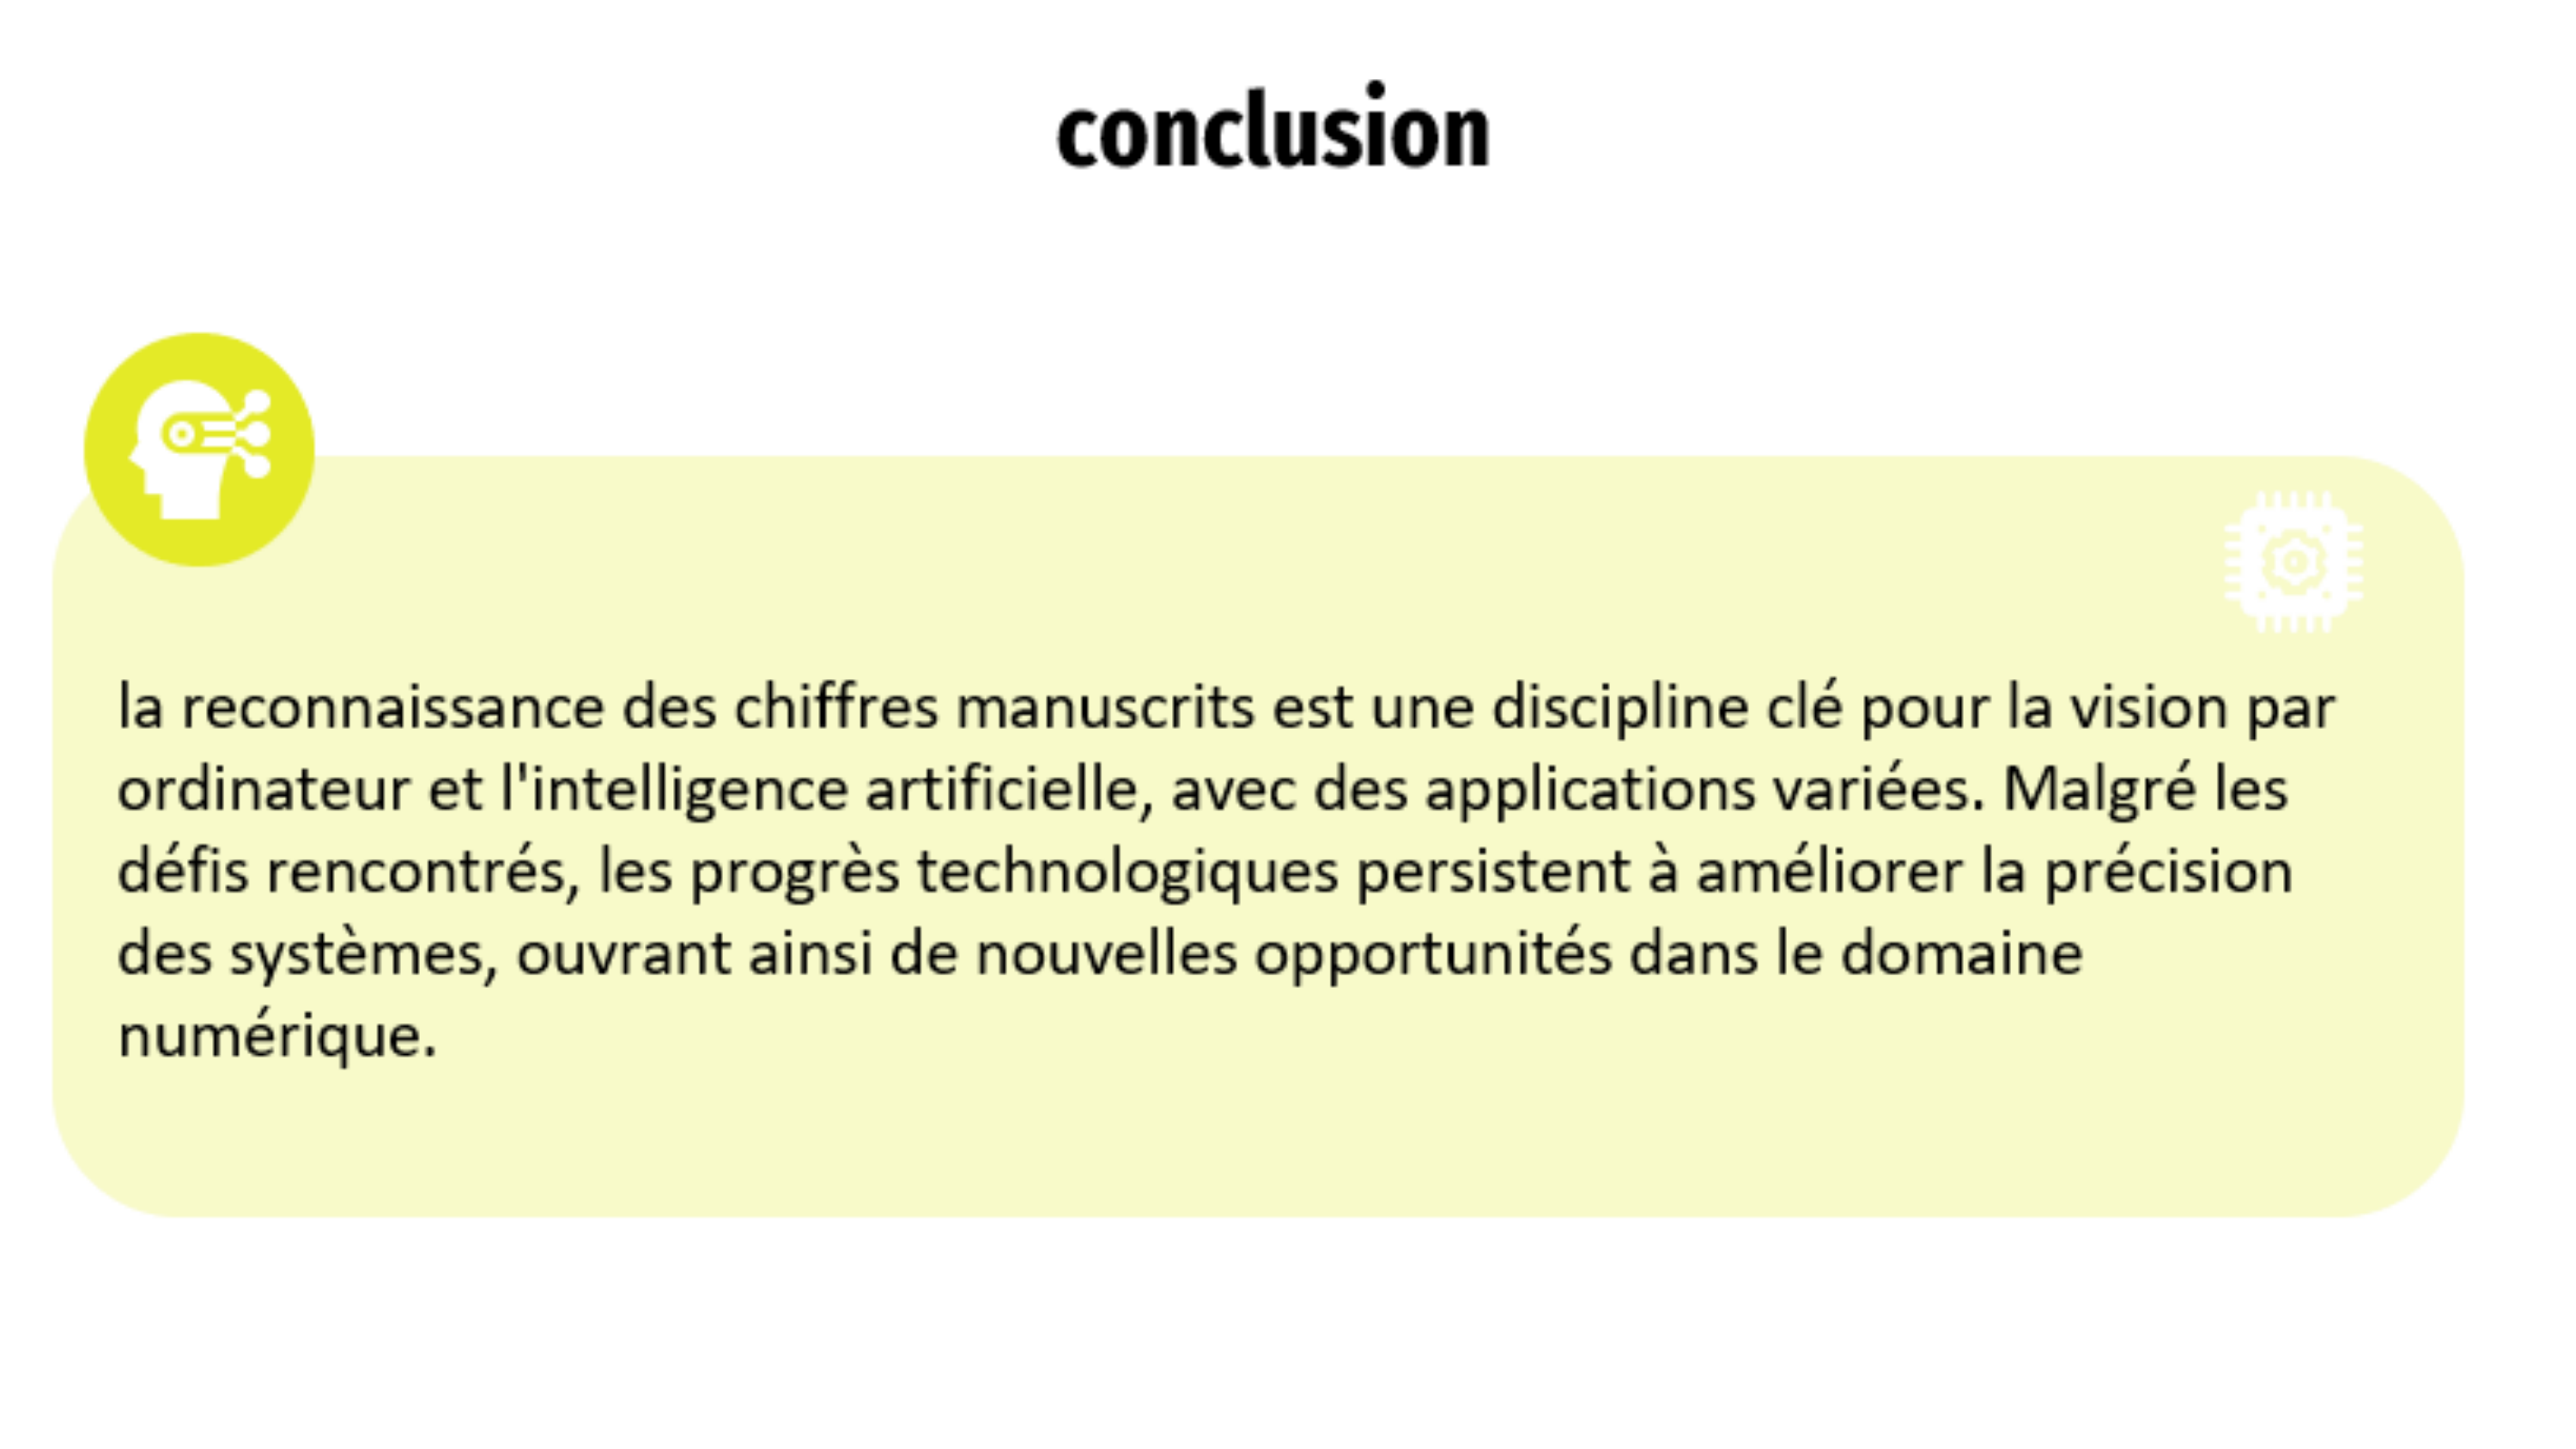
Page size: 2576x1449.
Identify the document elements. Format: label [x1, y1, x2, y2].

text_box [0, 0, 2576, 1449]
